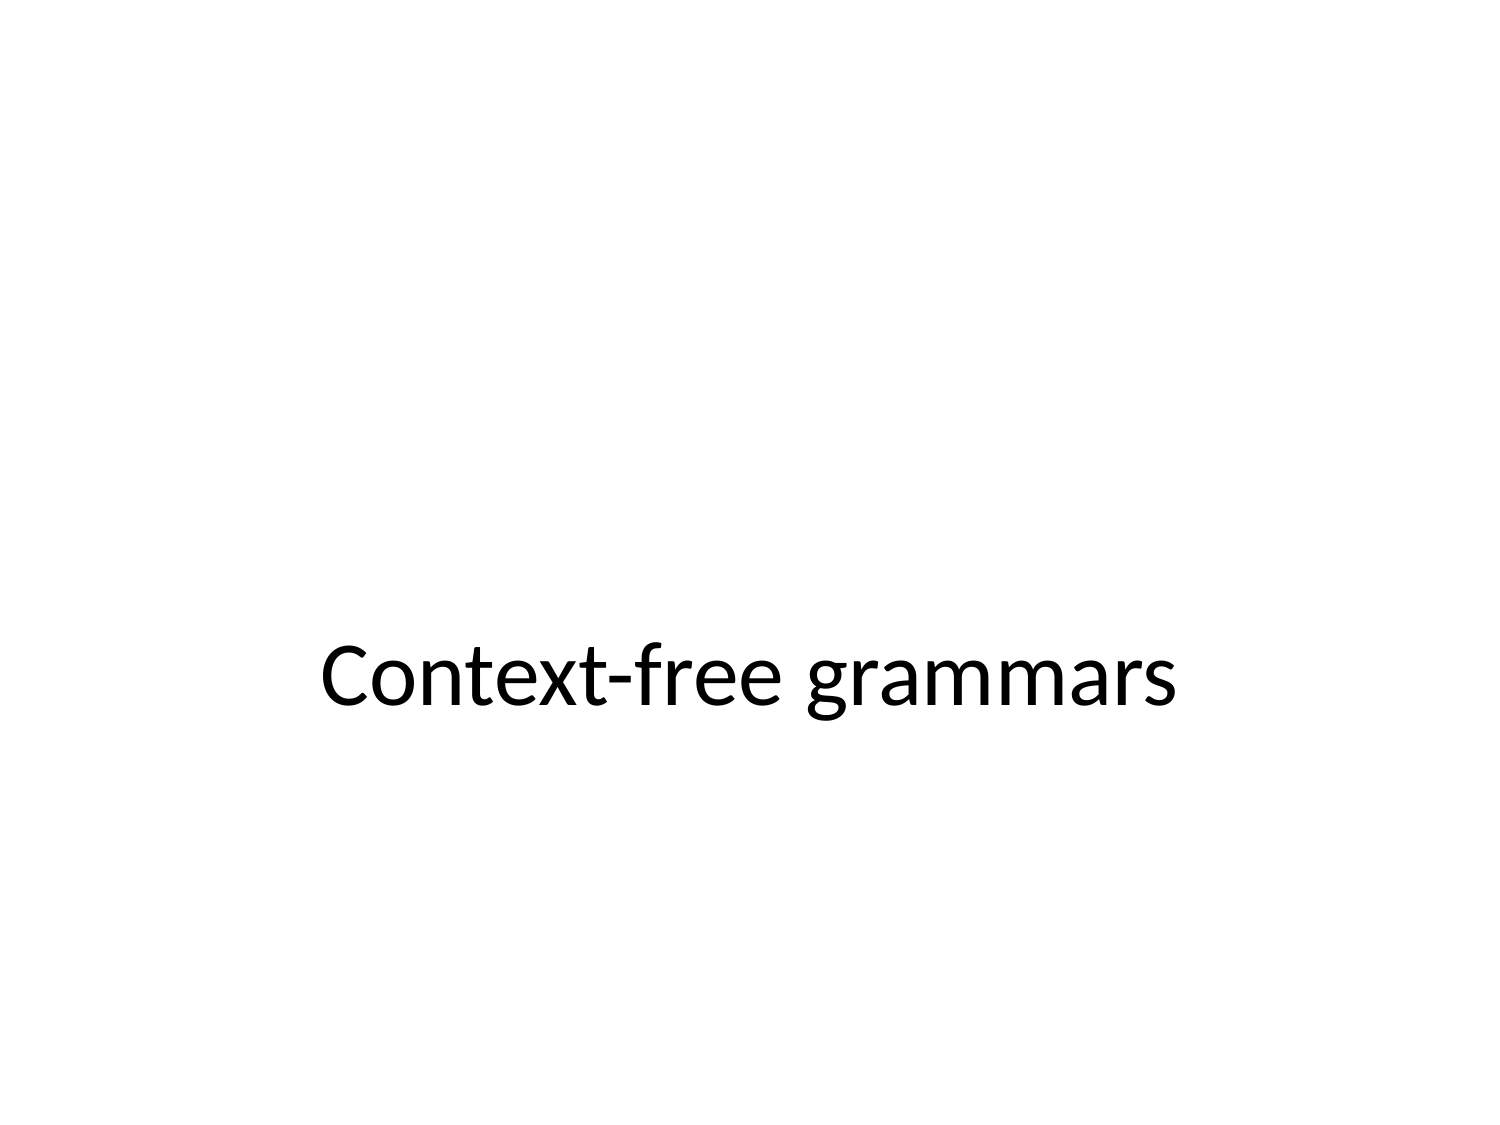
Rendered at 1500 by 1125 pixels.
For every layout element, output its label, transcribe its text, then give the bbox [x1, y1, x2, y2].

title Context-free grammars [75, 575, 1425, 763]
